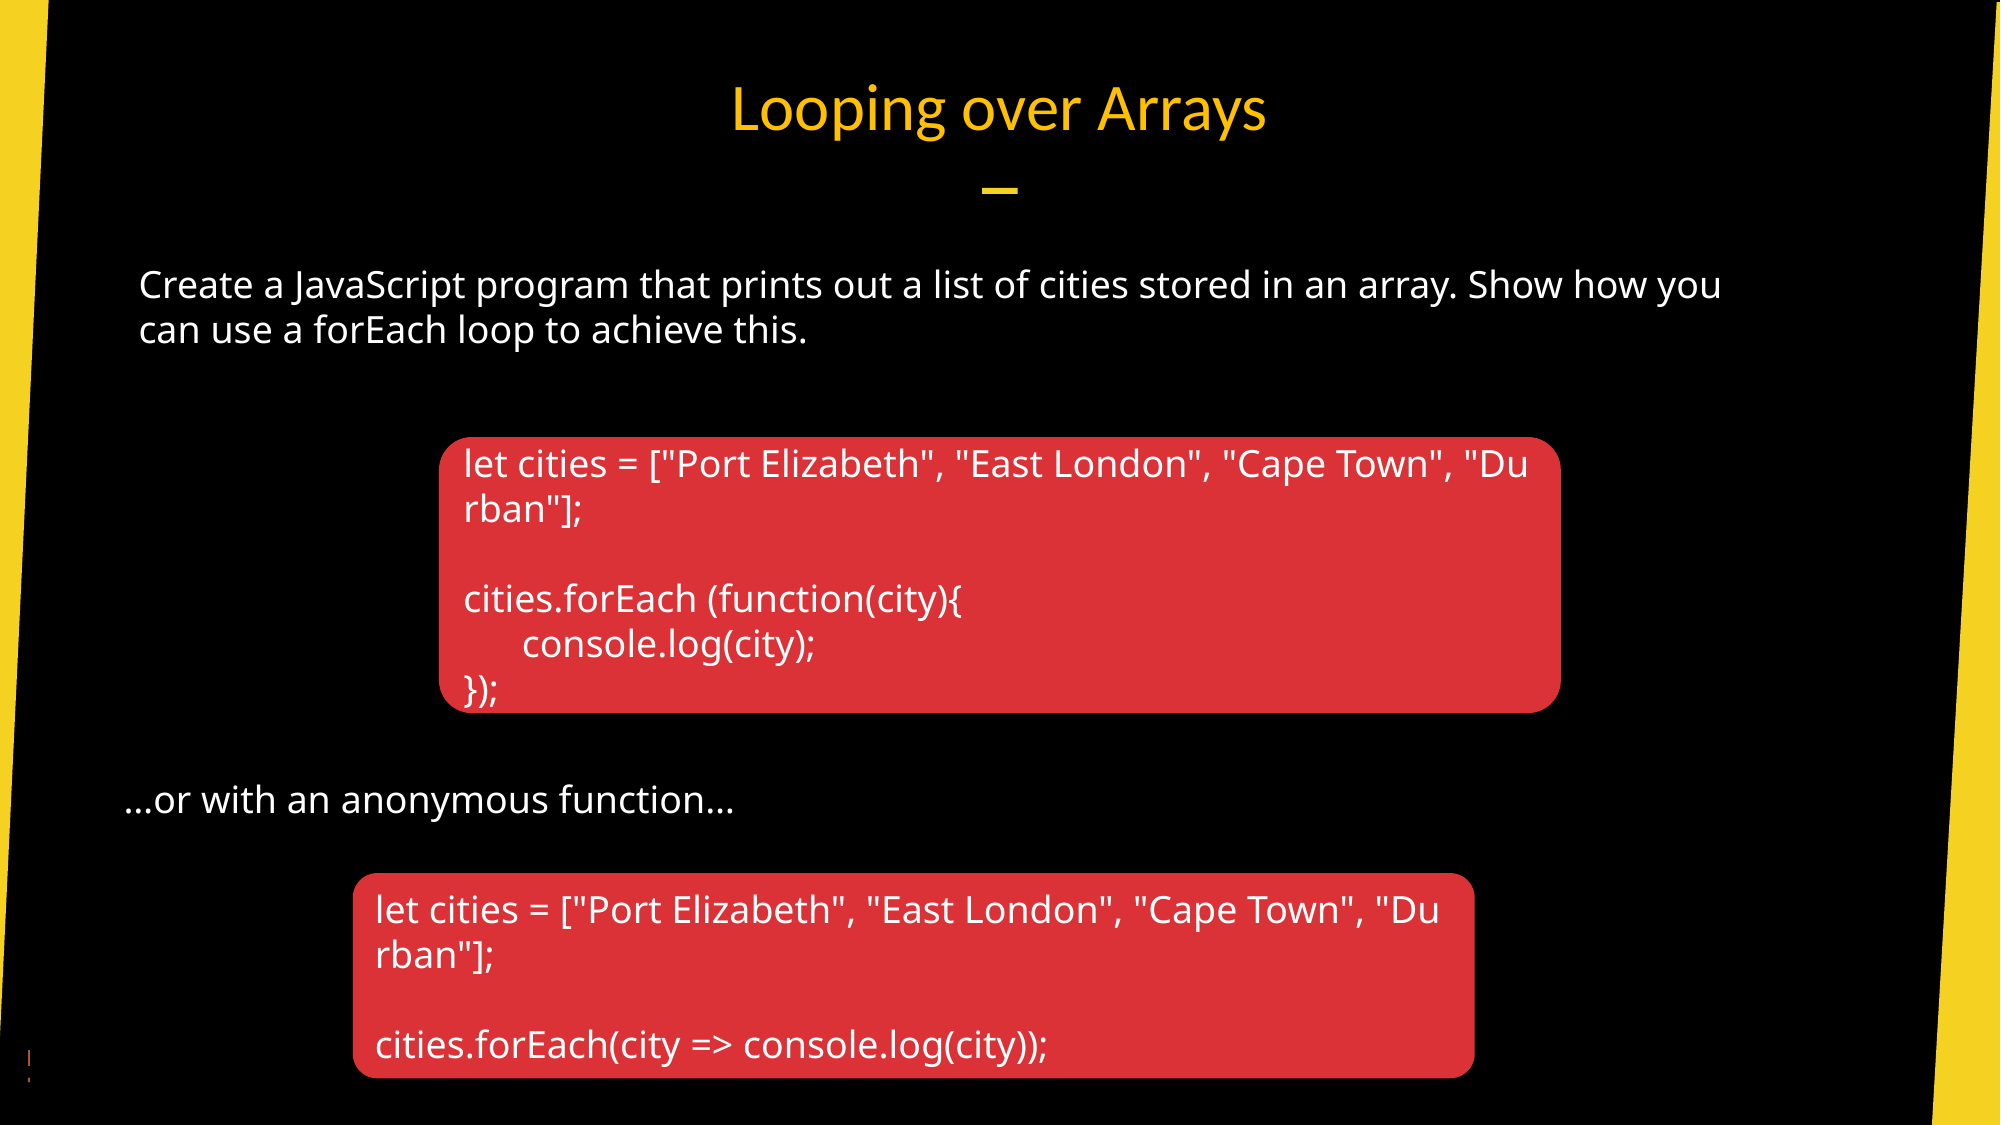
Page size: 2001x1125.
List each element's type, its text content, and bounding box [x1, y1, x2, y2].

text_box Create a JavaScript program that prints out a list of cities stored in an array. Show how you can use a forEach loop to achieve this. [123, 254, 1775, 359]
picture [10, 1042, 124, 1114]
text_box [0, 0, 50, 1058]
text_box [981, 187, 1019, 195]
text_box let cities = ["Port Elizabeth", "East London", "Cape Town", "Durban"]; cities.forEach(city => console.log(city)); [351, 872, 1476, 1080]
text_box …or with an anonymous function… [108, 768, 1854, 829]
text_box Looping over Arrays [315, 30, 1685, 144]
text_box let cities = ["Port Elizabeth", "East London", "Cape Town", "Durban"]; cities.forEach (function(city){ console.log(city); }); [437, 435, 1562, 715]
text_box [1930, 0, 2000, 1125]
